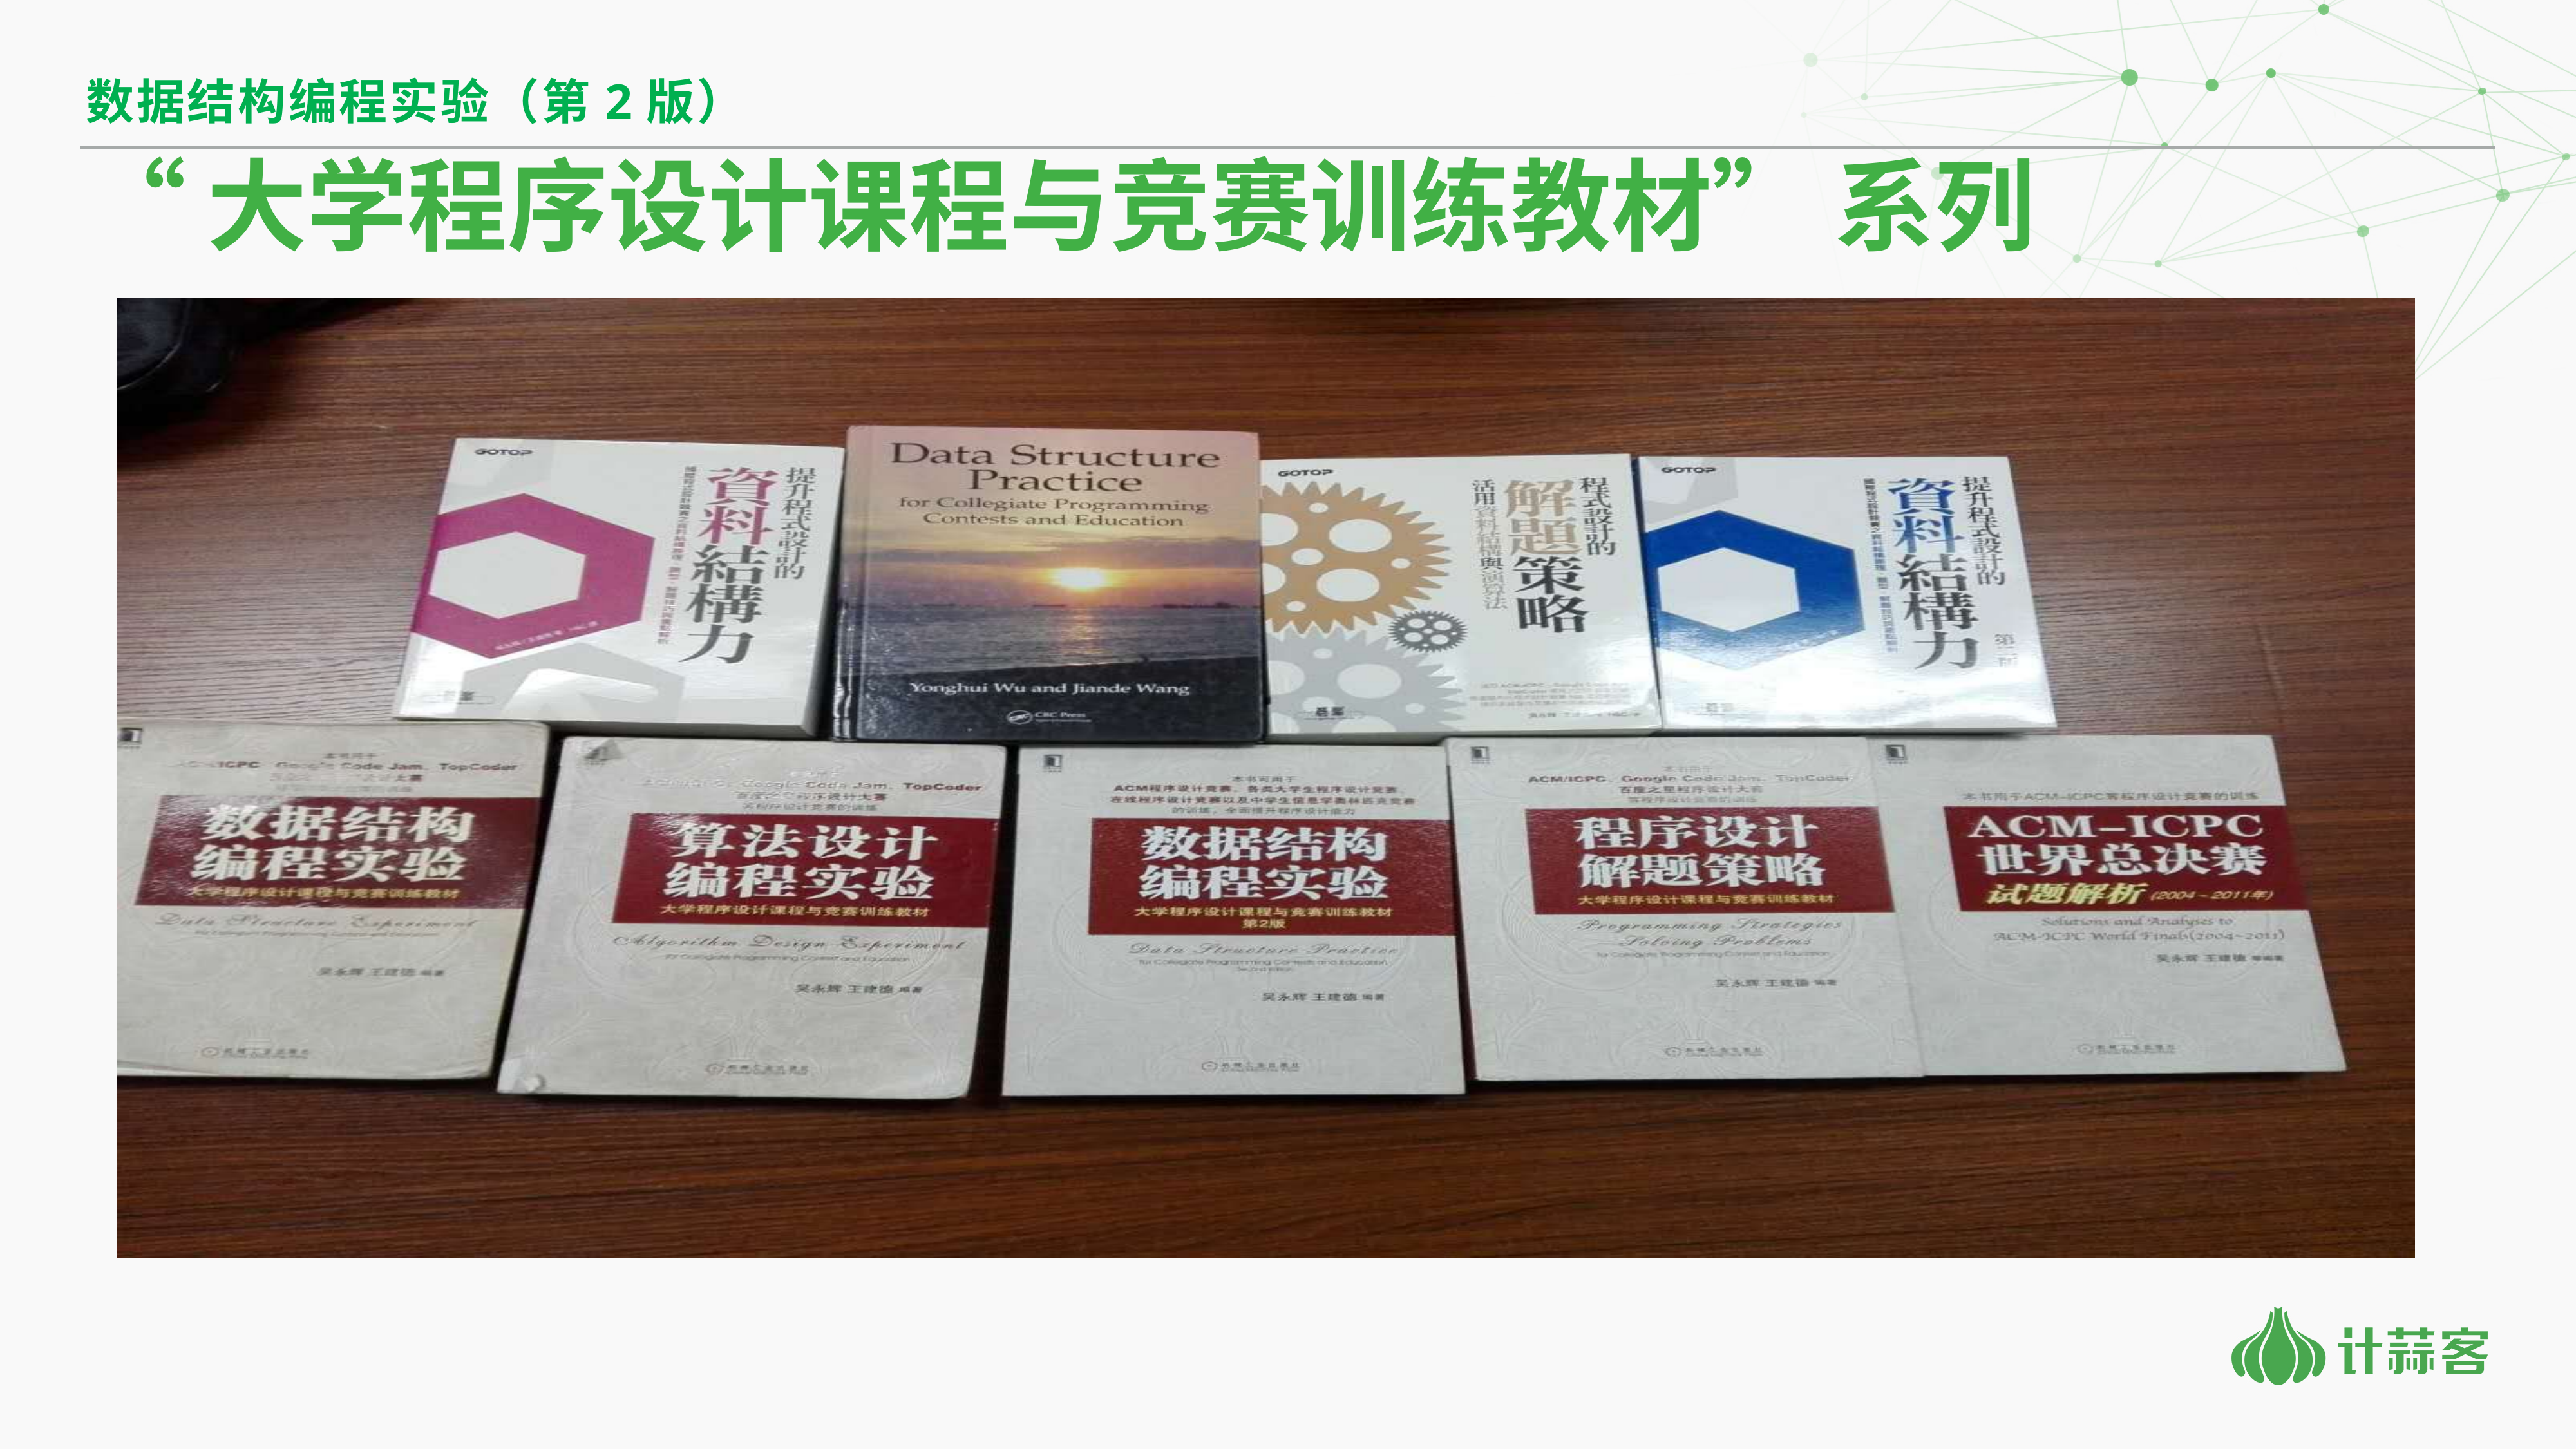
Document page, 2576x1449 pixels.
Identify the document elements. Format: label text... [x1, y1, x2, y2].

list 数据结构编程实验（第2版） [80, 76, 2295, 135]
picture [117, 0, 2576, 1258]
picture [2195, 1290, 2530, 1409]
title “大学程序设计课程与竞赛训练教材” 系列 [80, 160, 2496, 269]
